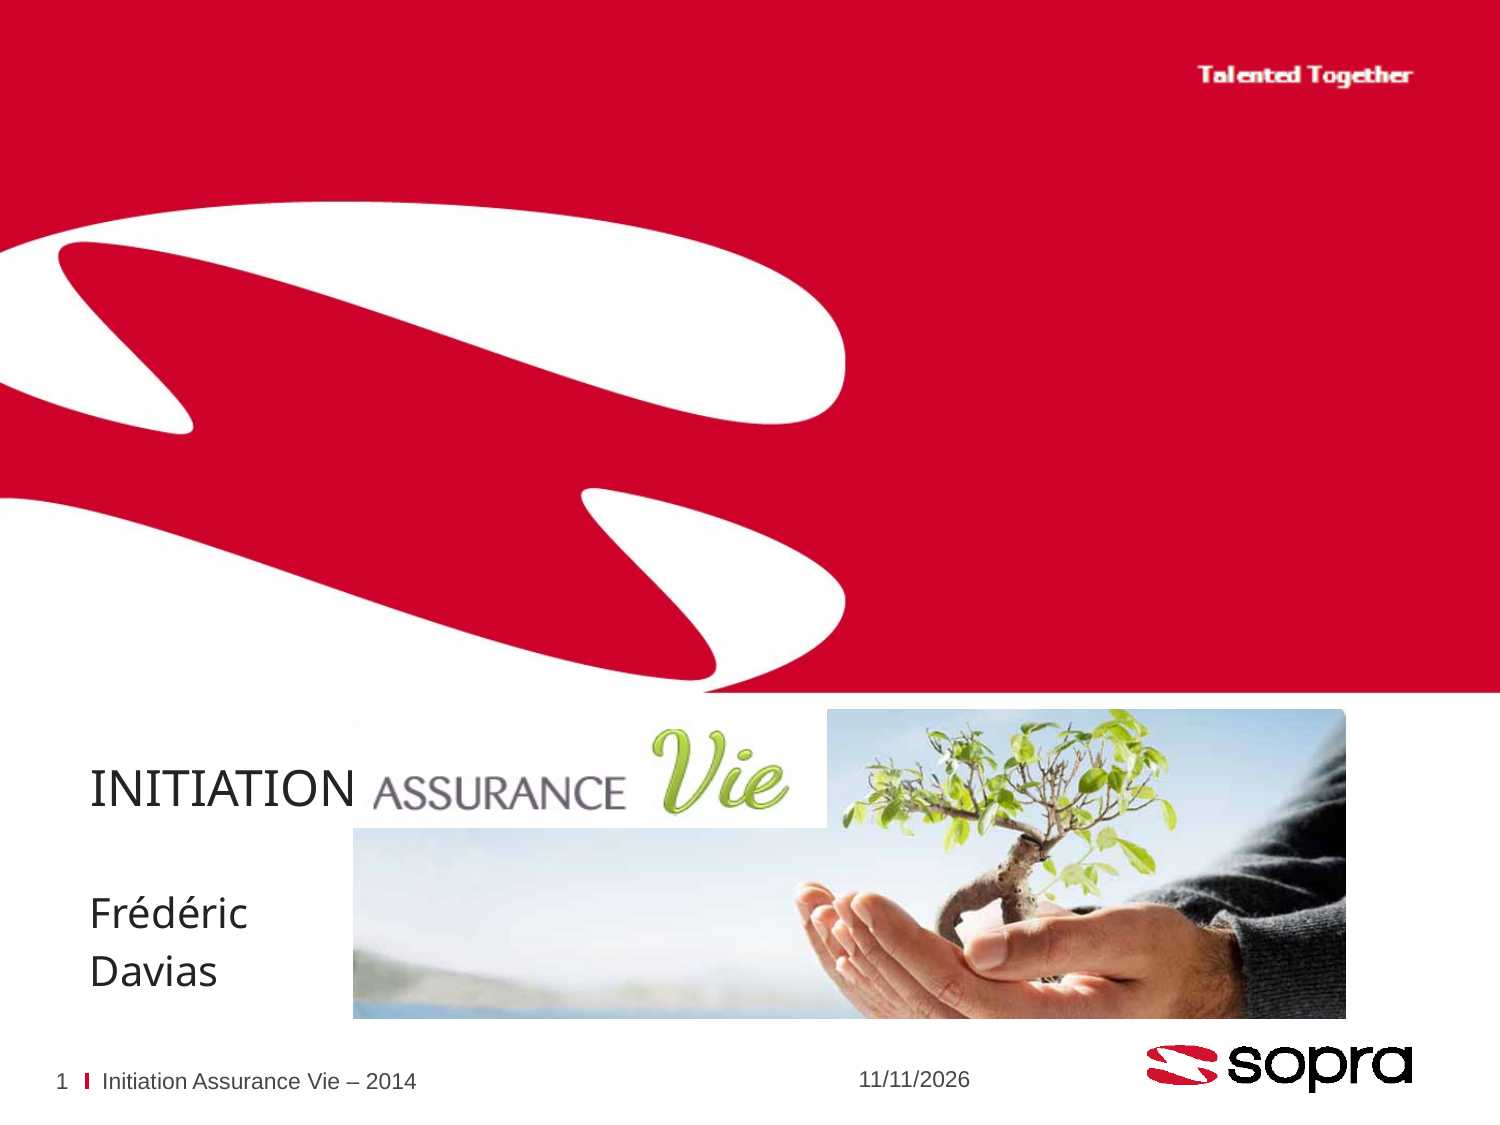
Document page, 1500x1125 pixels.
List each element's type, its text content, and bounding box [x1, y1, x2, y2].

footer Initiation Assurance Vie – 2014 [87, 1066, 833, 1094]
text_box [352, 708, 1346, 1020]
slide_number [843, 1061, 1022, 1095]
subtitle Frédéric Davias [89, 886, 347, 996]
title Initiation [90, 760, 347, 885]
slide_number 1 [20, 1066, 69, 1094]
picture [0, 0, 1500, 1125]
